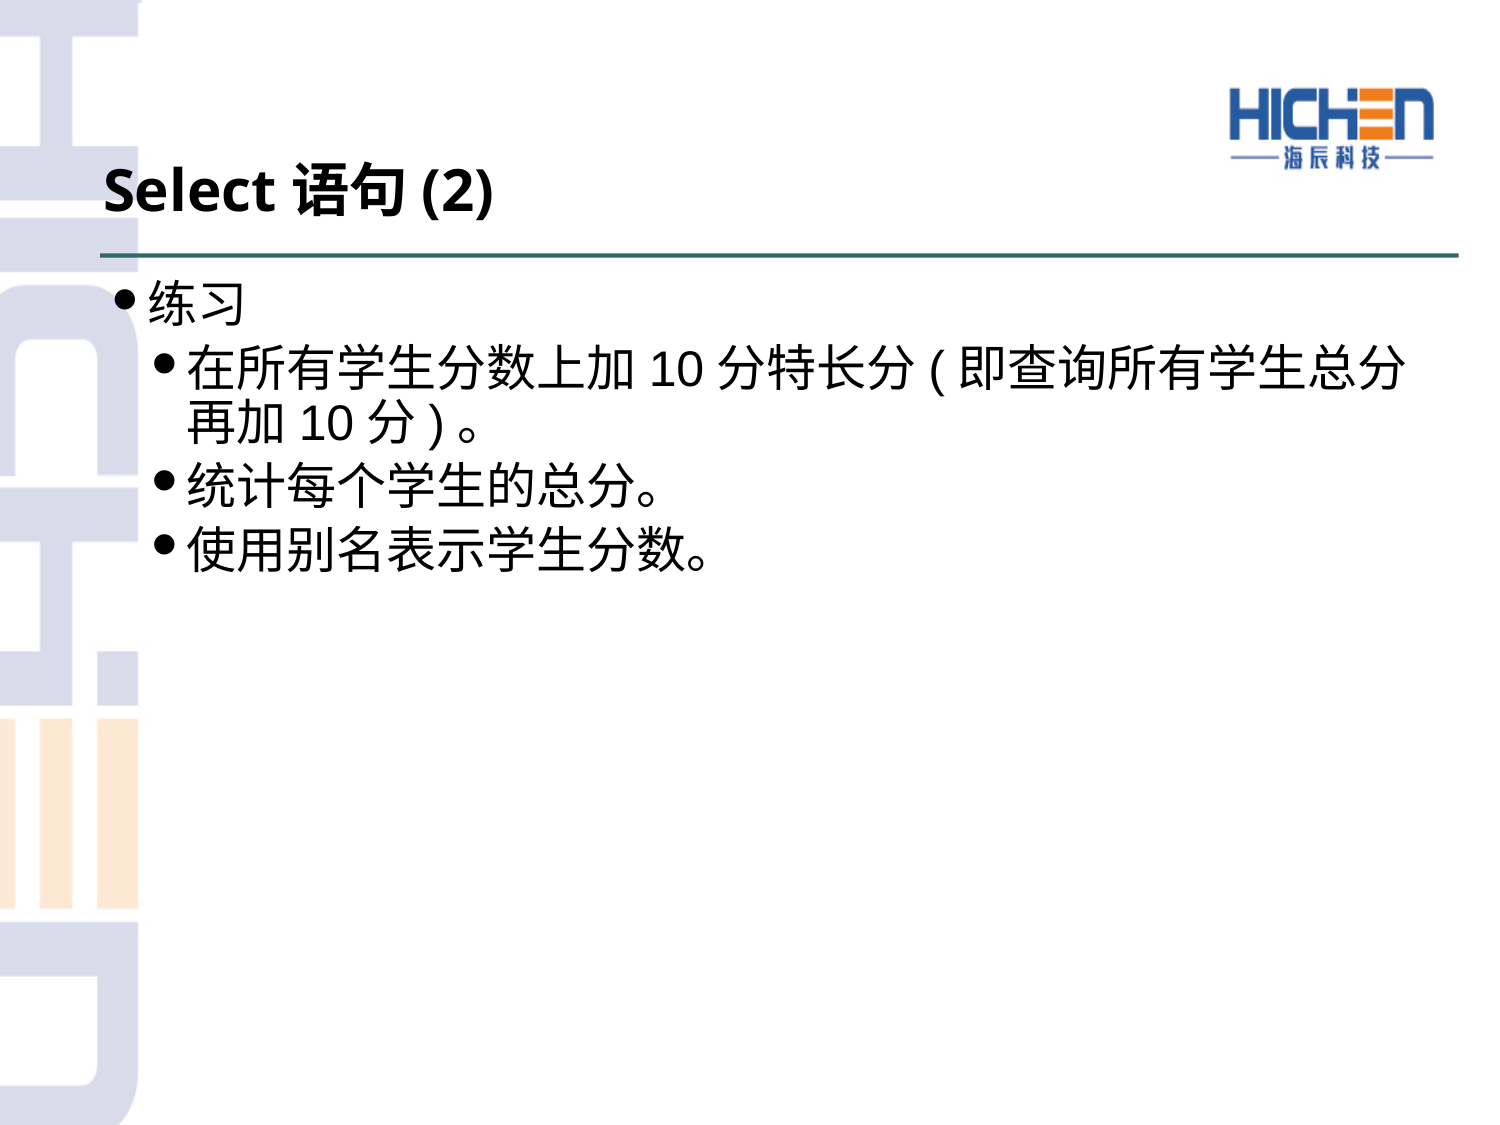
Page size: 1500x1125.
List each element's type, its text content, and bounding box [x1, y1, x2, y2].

text_box 练习 在所有学生分数上加10分特长分(即查询所有学生总分再加10分)。 统计每个学生的总分。 使用别名表示学生分数。 [97, 272, 1447, 587]
text_box [1216, 31, 1483, 96]
picture [0, 0, 1500, 1125]
text_box Select语句(2) [88, 125, 1424, 232]
